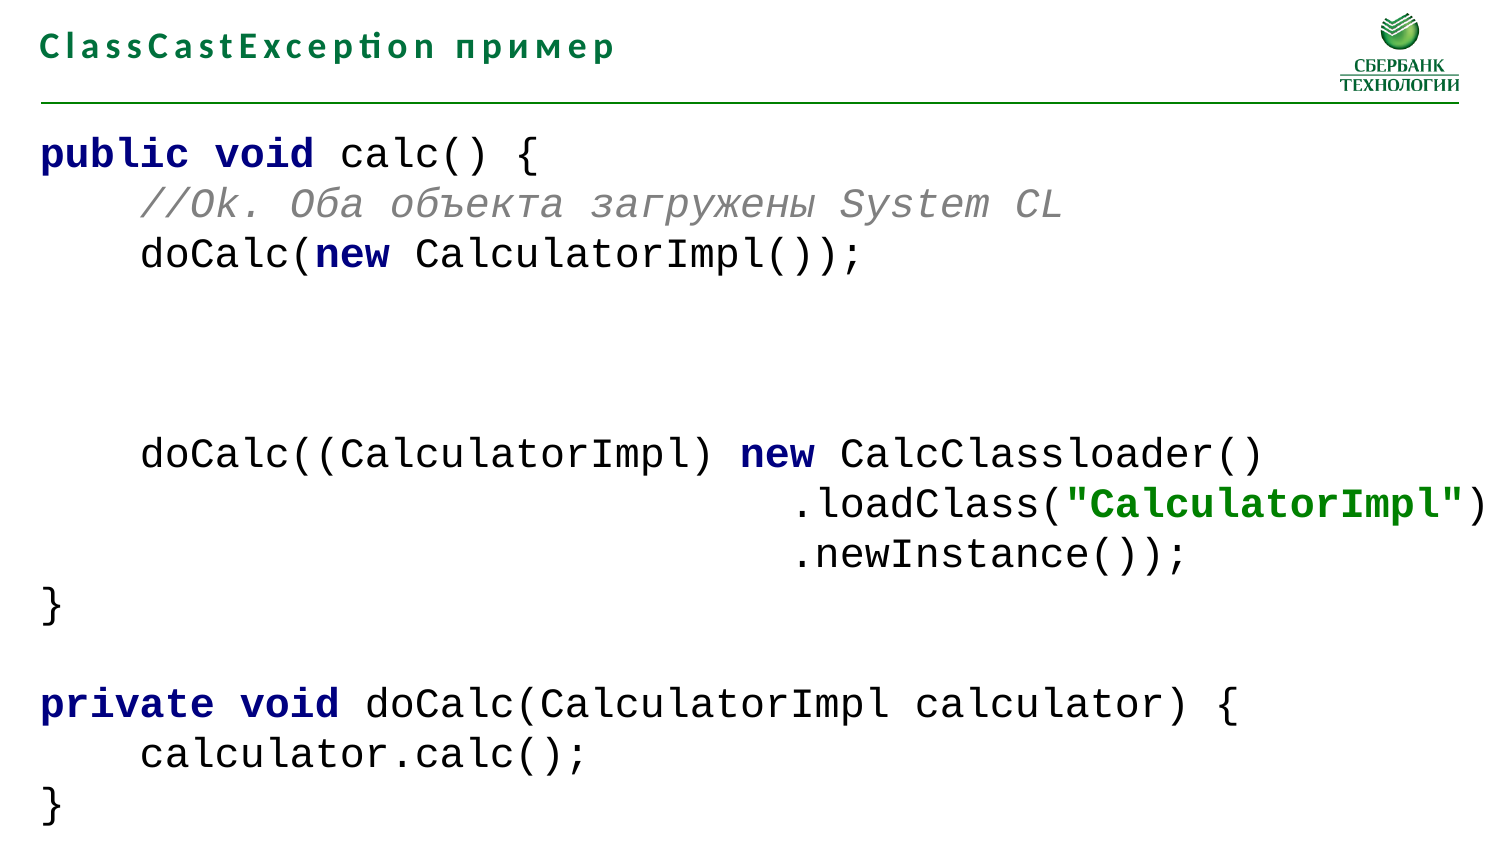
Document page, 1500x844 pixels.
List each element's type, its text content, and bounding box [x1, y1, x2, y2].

list ClassCastException пример [39, 13, 1270, 67]
text_box public void calc() { //Ok. Оба объекта загружены System CL doCalc(new CalculatorImpl()); doCalc((CalculatorImpl) new CalcClassloader() .loadClass("CalculatorImpl") .newInstance()); } private void doCalc(CalculatorImpl calculator) { calculator.calc(); } [24, 118, 1500, 834]
picture [1340, 13, 1459, 91]
